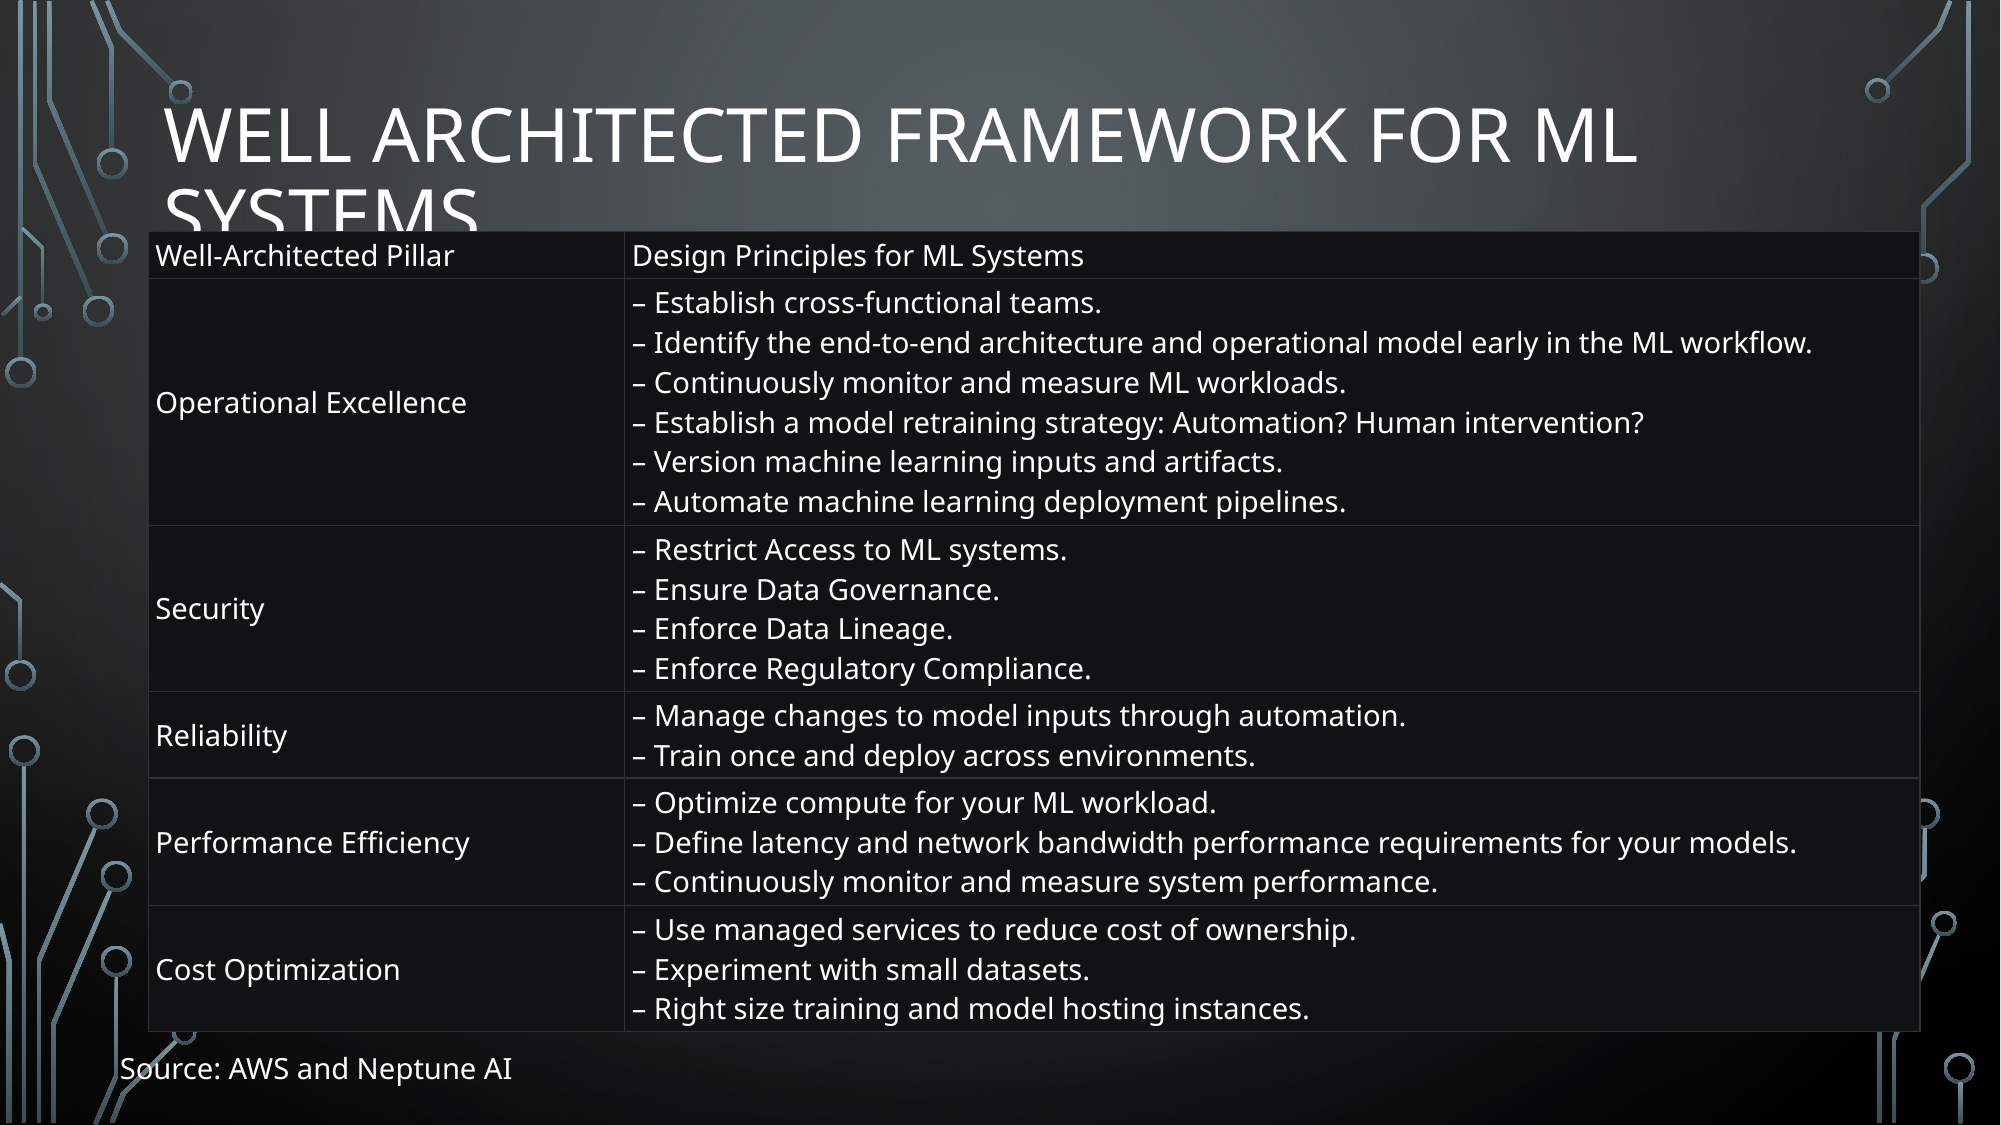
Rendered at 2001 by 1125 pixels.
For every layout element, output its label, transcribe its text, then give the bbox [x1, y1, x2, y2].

table_cell – Establish cross-functional teams. – Identify the end-to-end architecture and operational model early in the ML workflow. – Continuously monitor and measure ML workloads. – Establish a model retraining strategy: Automation? Human intervention? – Version machine learning inputs and artifacts. – Automate machine learning deployment pipelines. [625, 279, 1919, 525]
table_cell – Restrict Access to ML systems. – Ensure Data Governance. – Enforce Data Lineage. – Enforce Regulatory Compliance. [625, 526, 1919, 691]
table_cell Security [149, 526, 624, 691]
table_cell – Use managed services to reduce cost of ownership. – Experiment with small datasets. – Right size training and model hosting instances. [625, 906, 1919, 1031]
table_cell – Optimize compute for your ML workload. – Define latency and network bandwidth performance requirements for your models. – Continuously monitor and measure system performance. [625, 779, 1919, 905]
table_cell – Manage changes to model inputs through automation. – Train once and deploy across environments. [625, 692, 1919, 777]
table_header Well-Architected Pillar [149, 232, 624, 278]
table_cell Performance Efficiency [149, 779, 624, 905]
table_cell Reliability [149, 692, 624, 777]
title Well Architected Framework for ML Systems [148, 57, 1774, 231]
table_cell Cost Optimization [149, 906, 624, 1031]
text_box Source: AWS and Neptune AI [105, 1043, 528, 1093]
table_cell Operational Excellence [149, 279, 624, 525]
table_header Design Principles for ML Systems [625, 232, 1919, 278]
